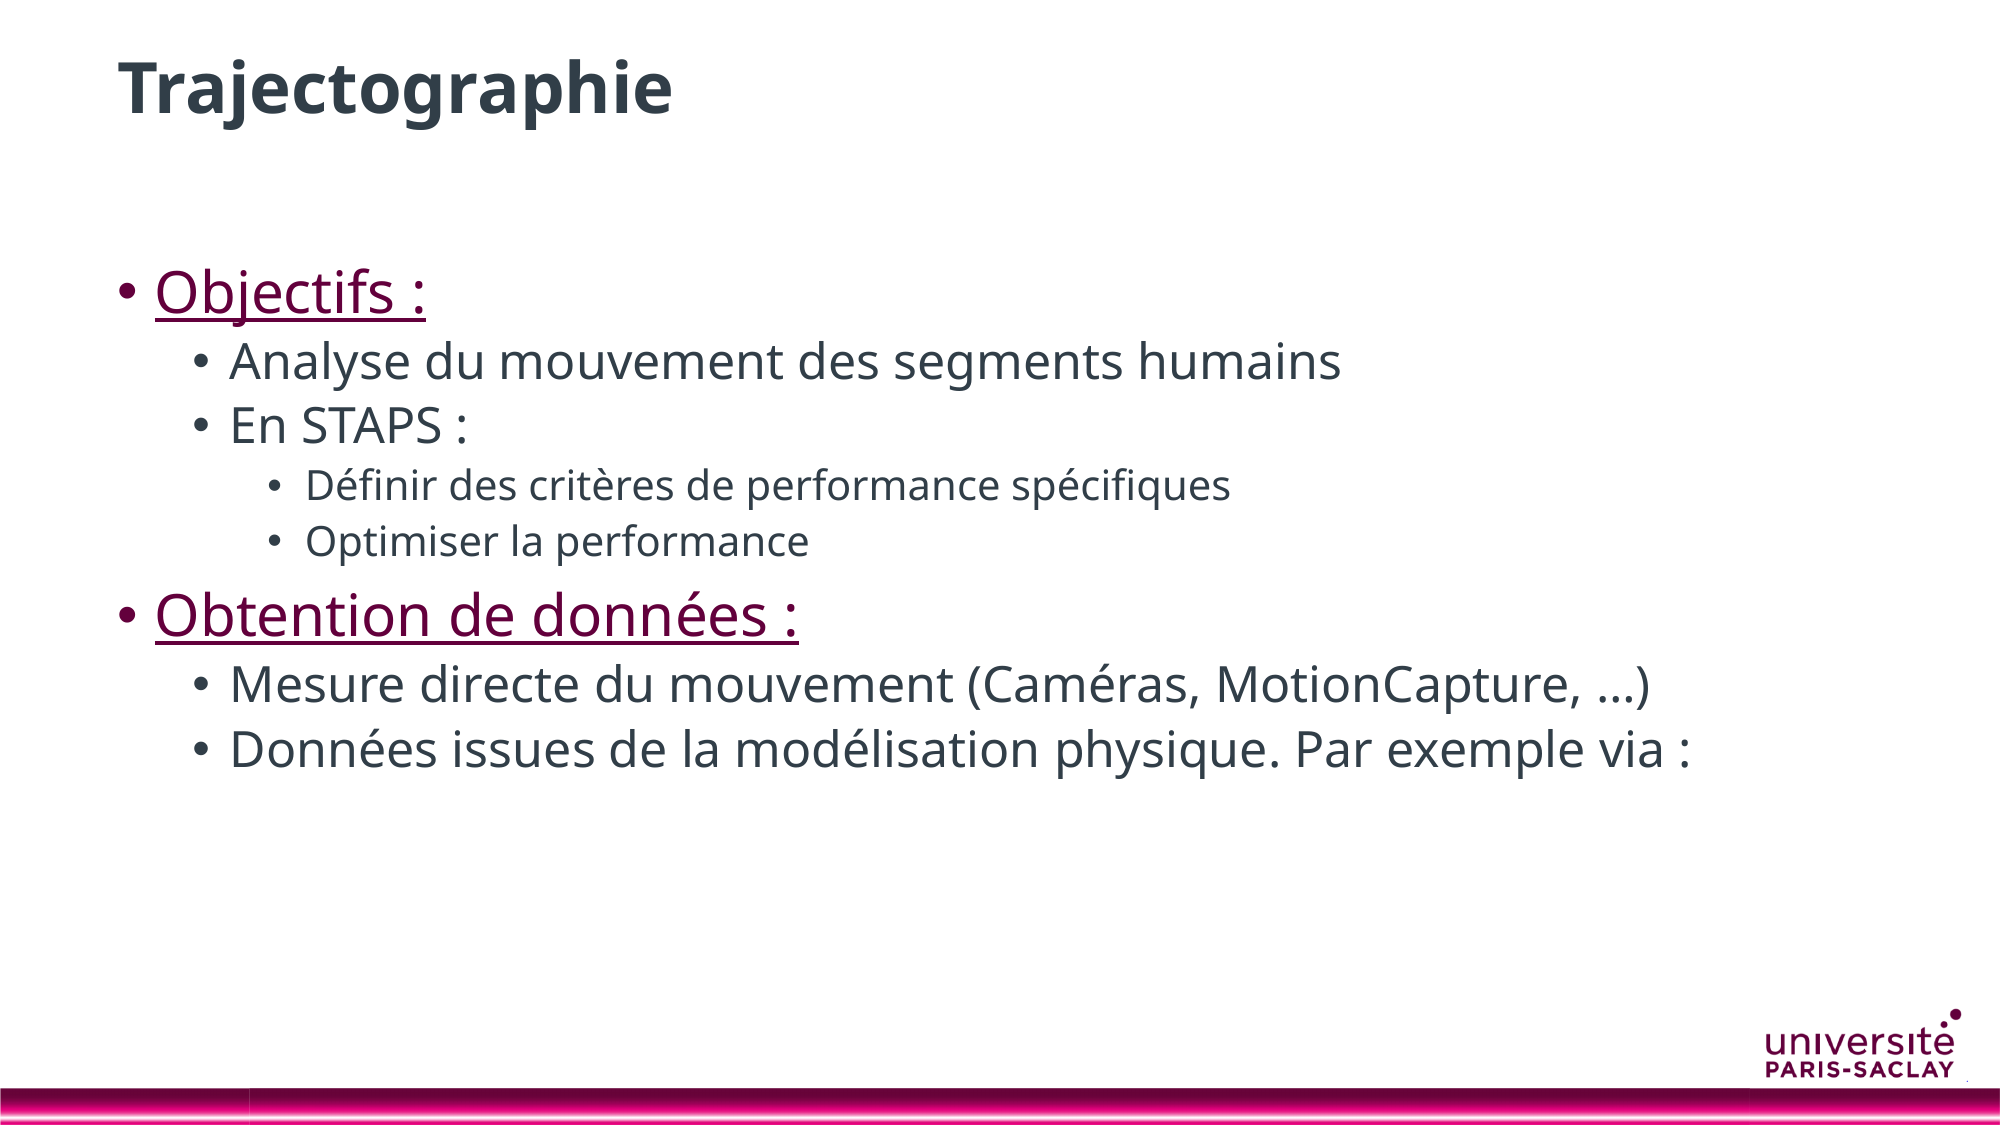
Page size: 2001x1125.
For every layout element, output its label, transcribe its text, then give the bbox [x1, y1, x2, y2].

picture [250, 356, 1749, 1125]
title Trajectographie [102, 45, 1772, 138]
picture [1750, 1089, 1998, 1124]
picture [2, 1089, 249, 1124]
picture [1757, 1007, 1968, 1082]
